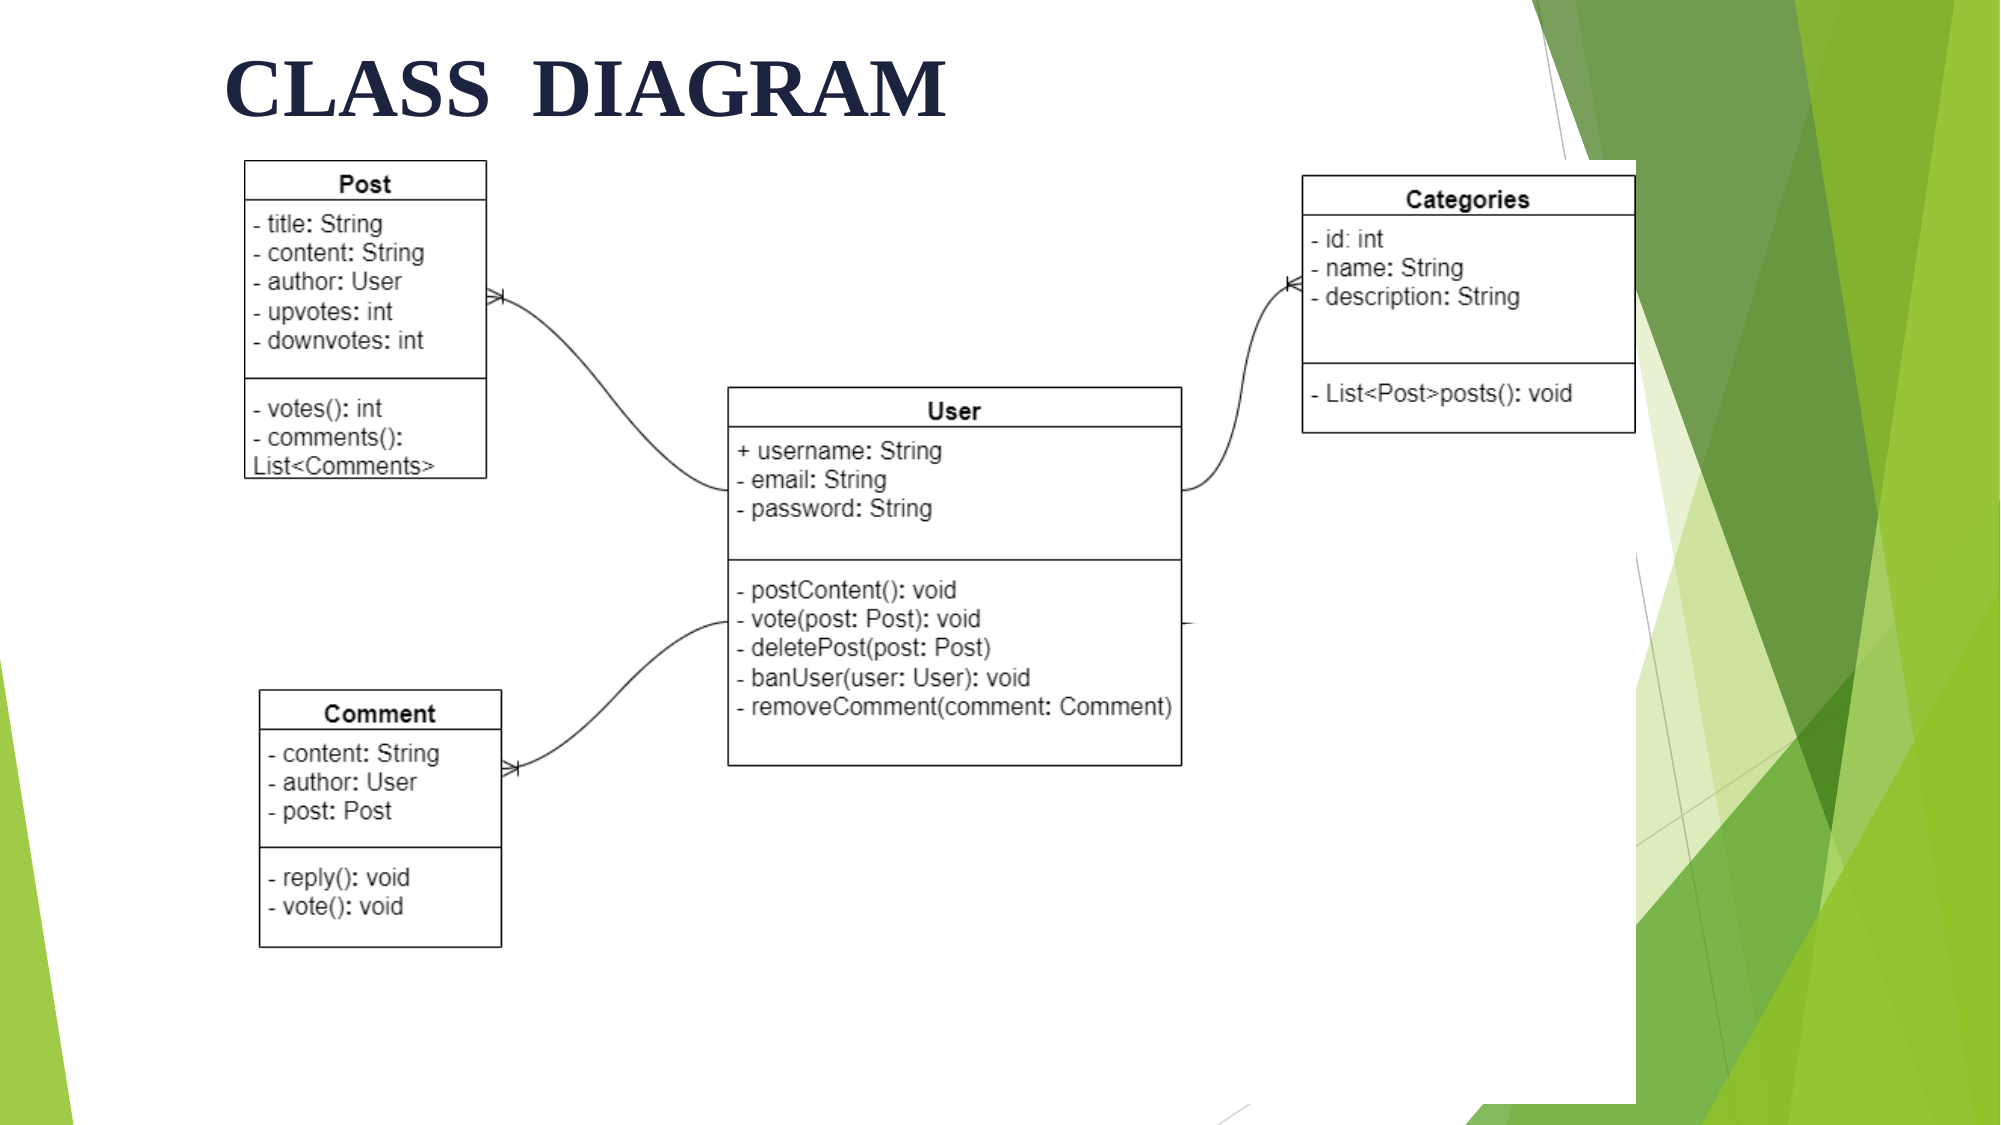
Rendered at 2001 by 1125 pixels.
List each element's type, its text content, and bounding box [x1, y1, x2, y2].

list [244, 160, 1636, 1104]
title CLASS DIAGRAM [146, 15, 1858, 249]
